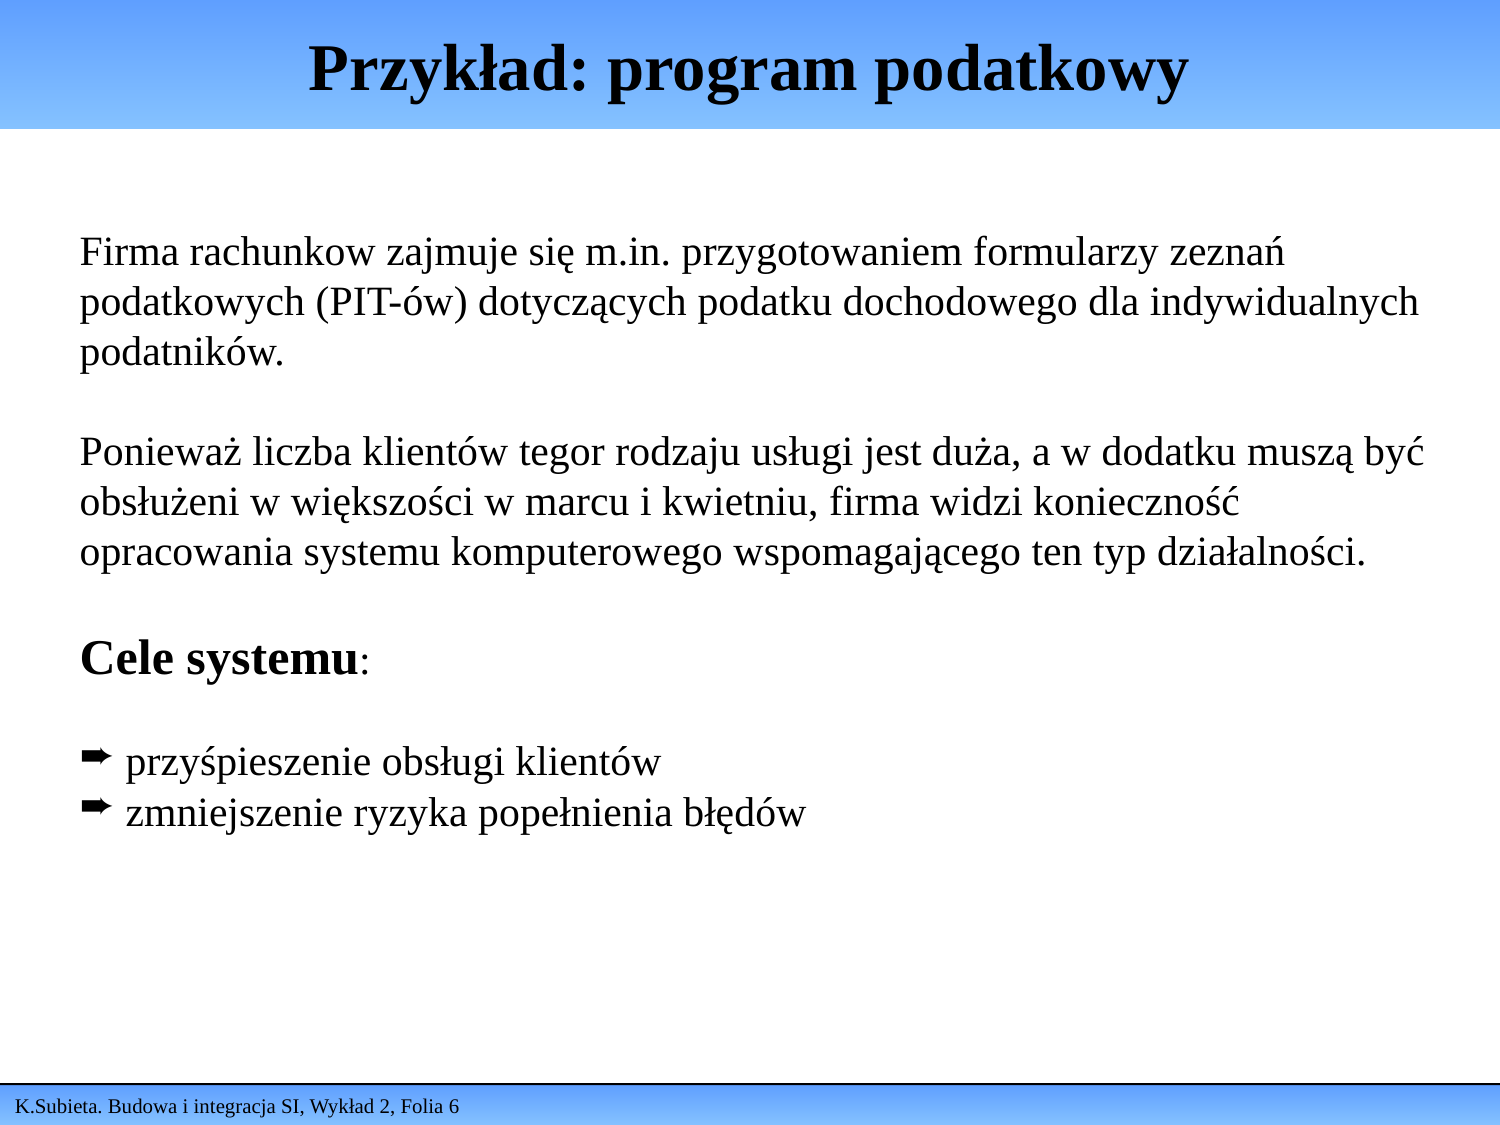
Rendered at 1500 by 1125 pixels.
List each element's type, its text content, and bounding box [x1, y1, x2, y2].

text_box Firma rachunkow zajmuje się m.in. przygotowaniem formularzy zeznań podatkowych (PIT-ów) dotyczących podatku dochodowego dla indywidualnych podatników. Ponieważ liczba klientów tegor rodzaju usługi jest duża, a w dodatku muszą być obsłużeni w większości w marcu i kwietniu, firma widzi konieczność opracowania systemu komputerowego wspomagającego ten typ działalności. Cele systemu: przyśpieszenie obsługi klientów zmniejszenie ryzyka popełnienia błędów [64, 216, 1475, 842]
title Przykład: program podatkowy [0, 0, 1500, 129]
